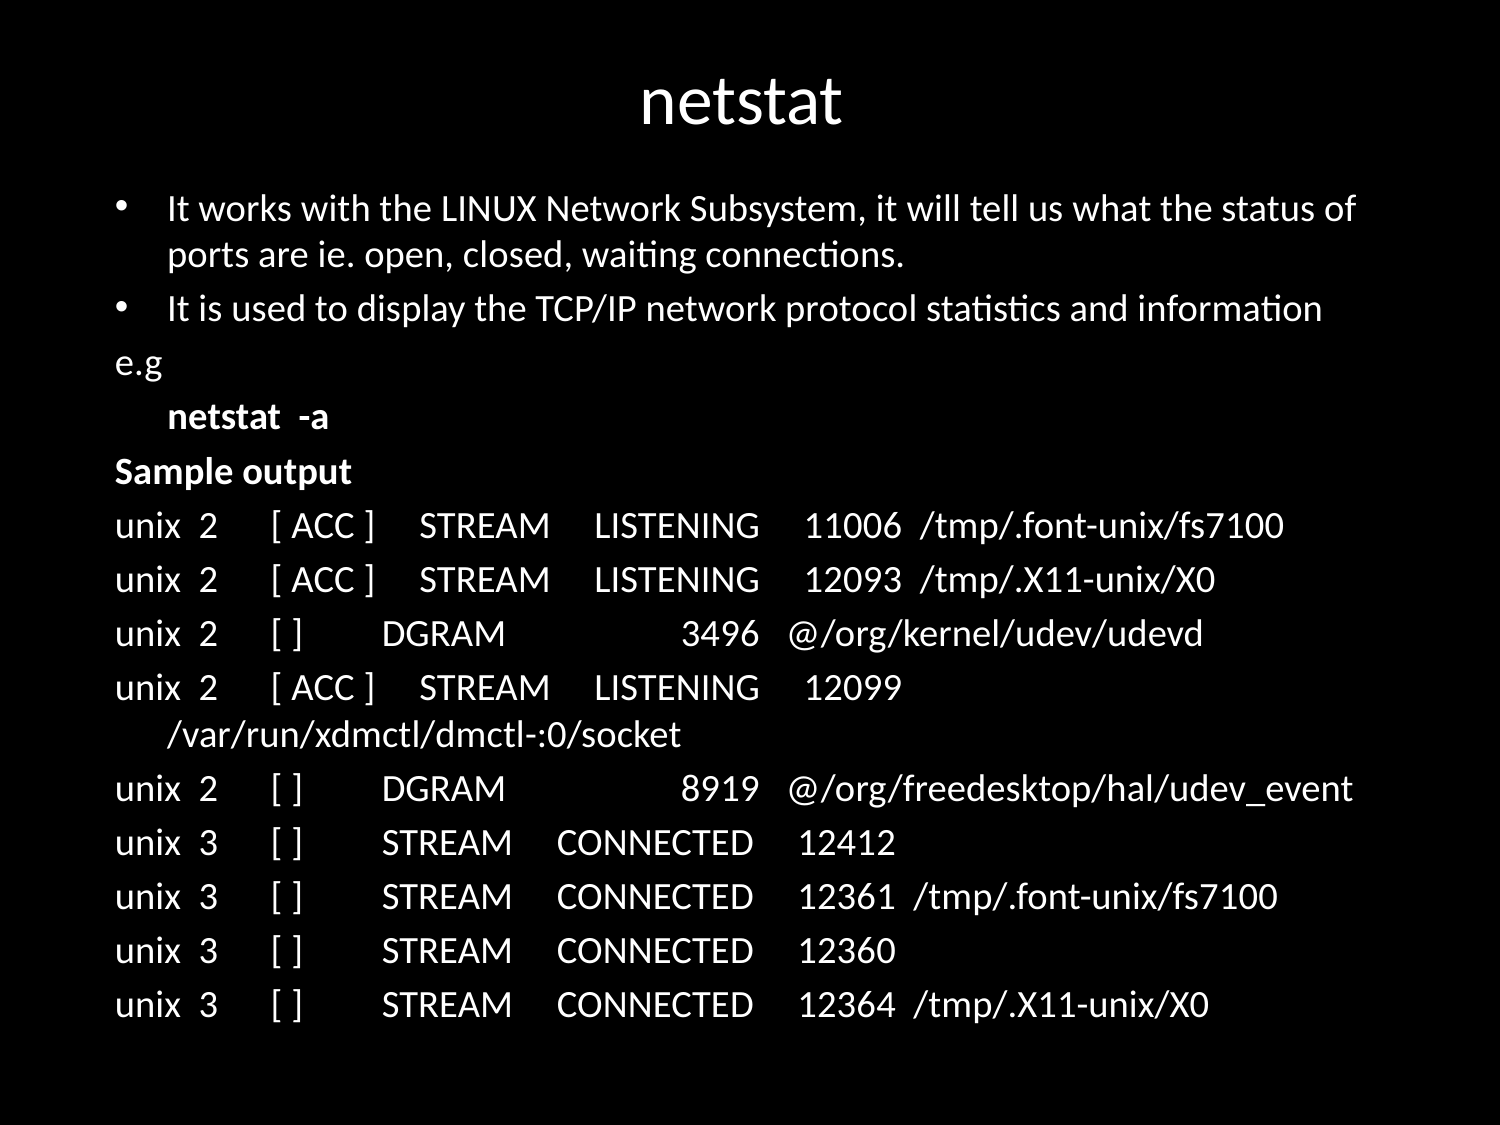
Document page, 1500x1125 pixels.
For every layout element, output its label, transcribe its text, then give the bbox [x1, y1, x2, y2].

title netstat [75, 45, 1425, 233]
list It works with the Linux Network Subsystem, it will tell us what the status of ports are ie. open, closed, waiting connections. It is used to display the TCP/IP network protocol statistics and information e.g netstat -a Sample output unix 2 [ ACC ] STREAM LISTENING 11006 /tmp/.font-unix/fs7100 unix 2 [ ACC ] STREAM LISTENING 12093 /tmp/.X11-unix/X0 unix 2 [ ] DGRAM 3496 @/org/kernel/udev/udevd unix 2 [ ACC ] STREAM LISTENING 12099 /var/run/xdmctl/dmctl-:0/socket unix 2 [ ] DGRAM 8919 @/org/freedesktop/hal/udev_event unix 3 [ ] STREAM CONNECTED 12412 unix 3 [ ] STREAM CONNECTED 12361 /tmp/.font-unix/fs7100 unix 3 [ ] STREAM CONNECTED 12360 unix 3 [ ] STREAM CONNECTED 12364 /tmp/.X11-unix/X0 [99, 174, 1425, 1063]
